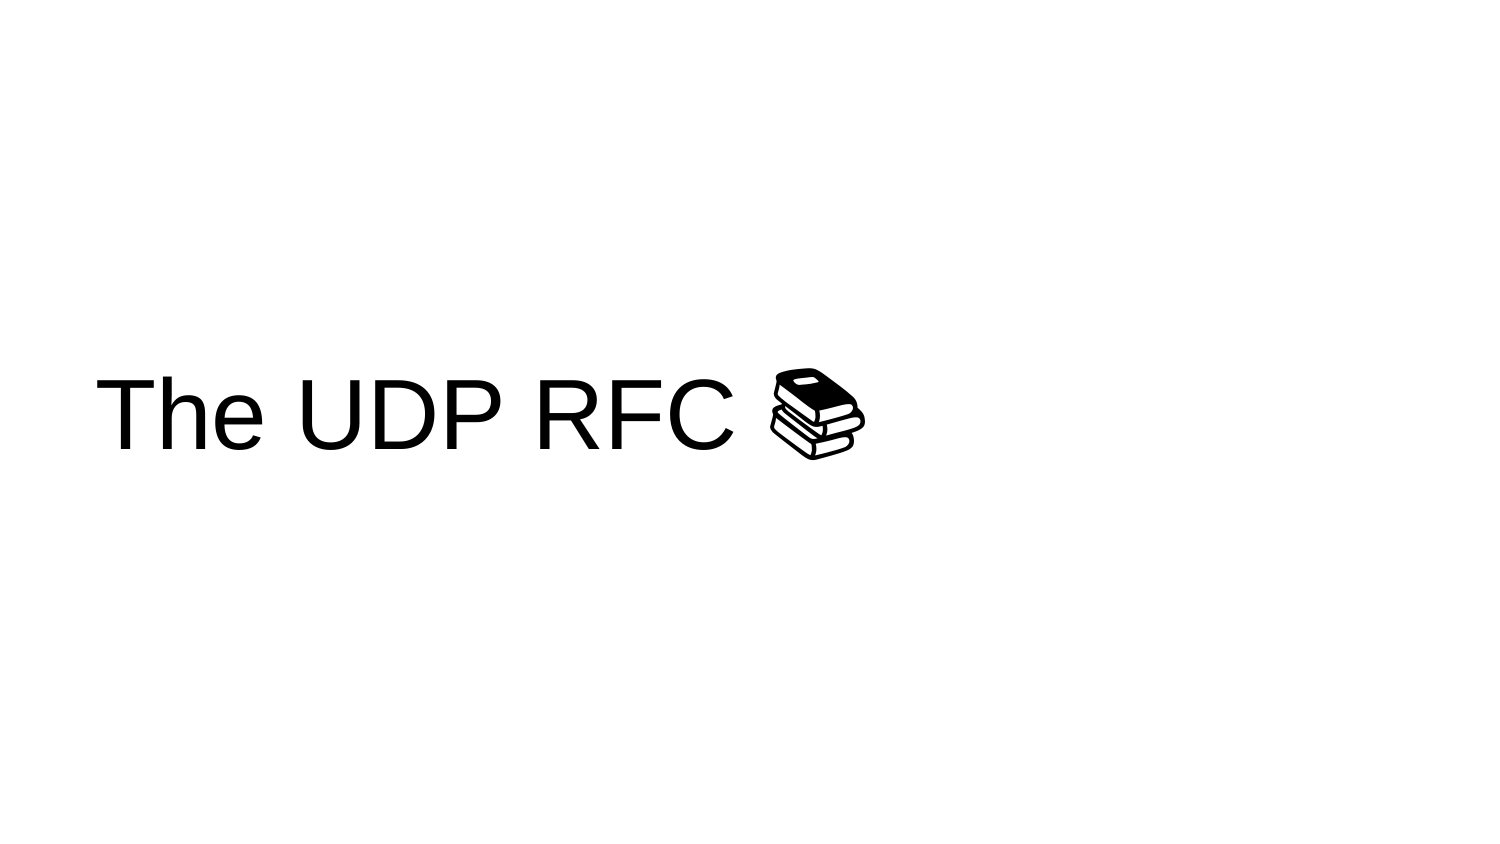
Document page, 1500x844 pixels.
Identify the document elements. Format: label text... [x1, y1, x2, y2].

title The UDP RFC 📚 [80, 73, 1125, 745]
